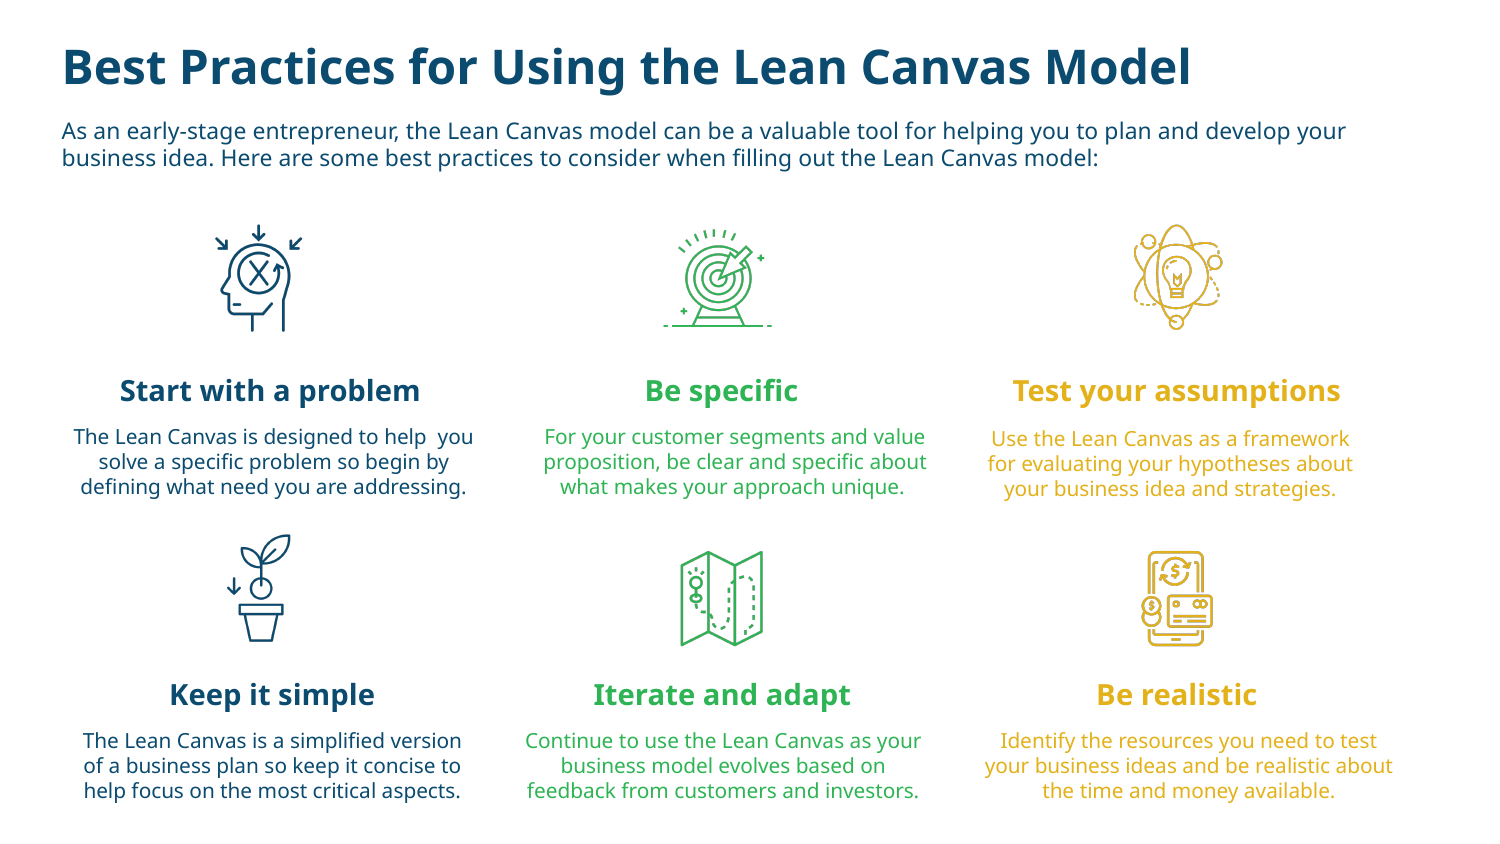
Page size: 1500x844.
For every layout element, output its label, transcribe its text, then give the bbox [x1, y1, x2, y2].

picture [1109, 210, 1244, 345]
text_box Test your assumptions [985, 357, 1369, 410]
picture [191, 521, 326, 656]
text_box The Lean Canvas is designed to help you solve a specific problem so begin by defining what need you are addressing. [56, 409, 491, 514]
text_box For your customer segments and value proposition, be clear and specific about what makes your approach unique. [512, 409, 957, 514]
picture [662, 538, 781, 658]
picture [650, 210, 785, 345]
text_box Best Practices for Using the Lean Canvas Model [46, 21, 1407, 101]
text_box Be specific [522, 357, 921, 409]
text_box Identify the resources you need to test your business ideas and be realistic about the time and money available. [966, 712, 1411, 818]
text_box Keep it simple [85, 661, 460, 712]
text_box As an early-stage entrepreneur, the Lean Canvas model can be a valuable tool for helping you to plan and develop your business idea. Here are some best practices to consider when filling out the Lean Canvas model: [46, 101, 1434, 187]
picture [1117, 538, 1237, 658]
text_box Iterate and adapt [523, 661, 922, 712]
text_box Use the Lean Canvas as a framework for evaluating your hypotheses about your business idea and strategies. [960, 410, 1381, 516]
text_box Be realistic [985, 661, 1369, 712]
text_box Continue to use the Lean Canvas as your business model evolves based on feedback from customers and investors. [501, 712, 946, 818]
text_box Start with a problem [83, 357, 458, 409]
picture [191, 210, 326, 345]
text_box The Lean Canvas is a simplified version of a business plan so keep it concise to help focus on the most critical aspects. [62, 712, 483, 818]
